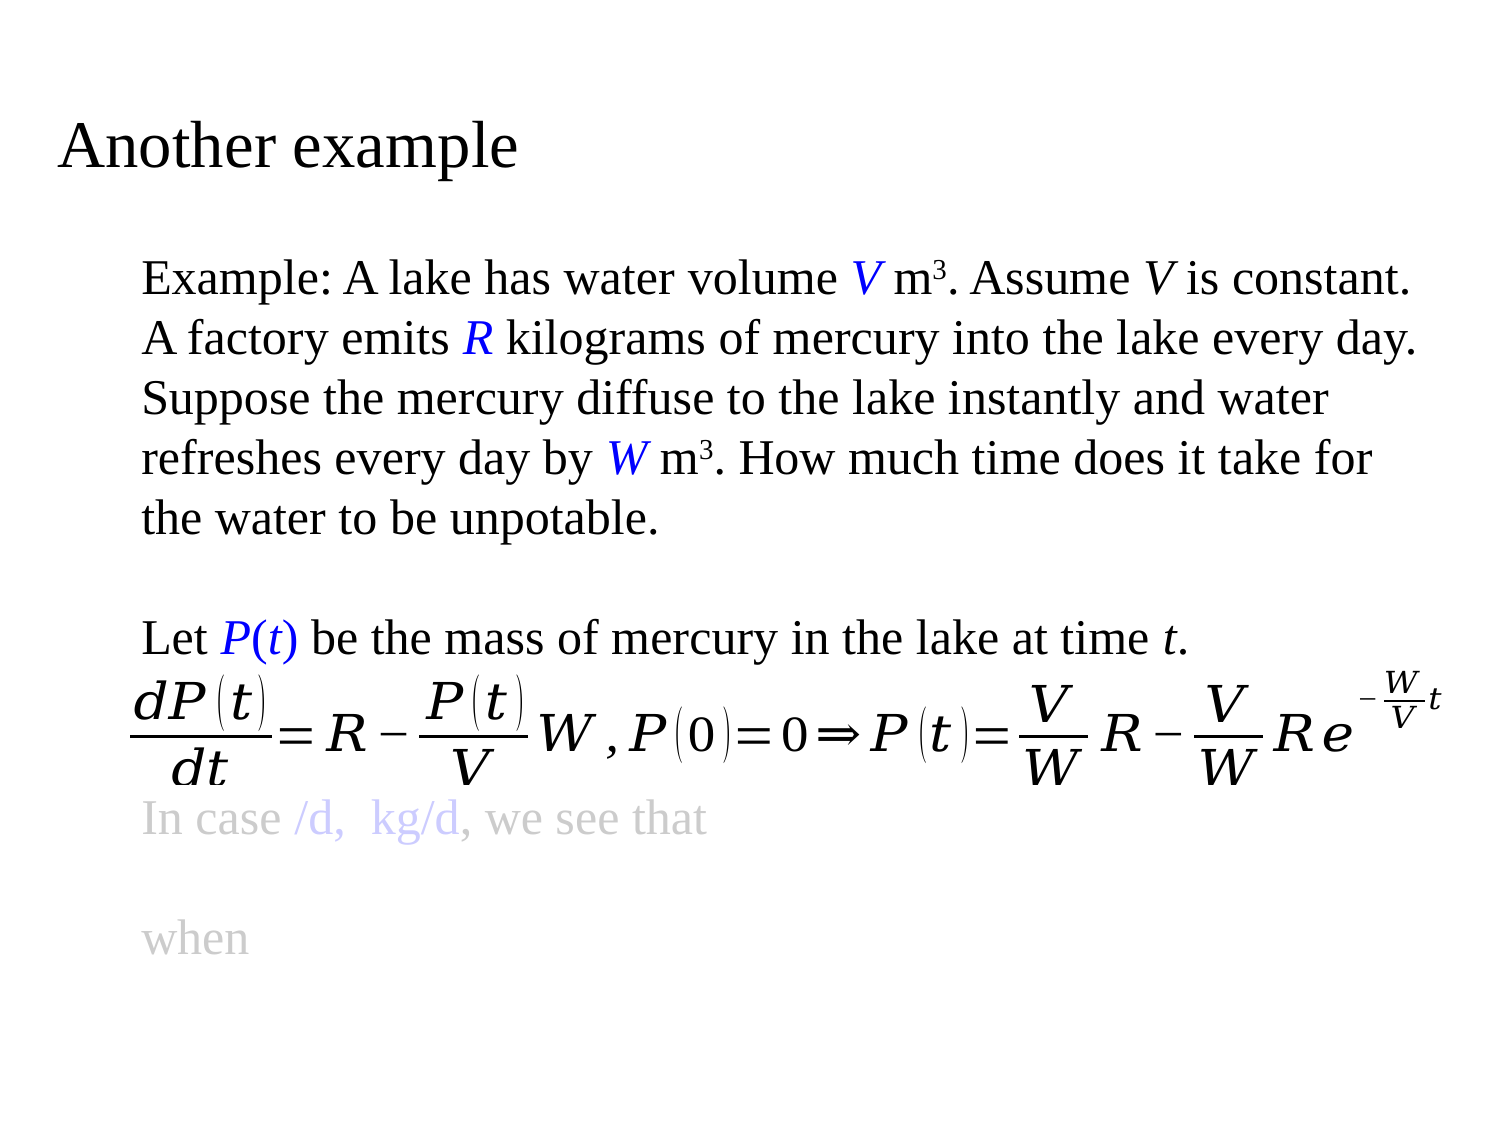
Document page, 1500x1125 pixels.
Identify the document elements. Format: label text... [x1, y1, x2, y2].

text_box [109, 785, 1477, 1124]
text_box Another example [42, 93, 1000, 188]
